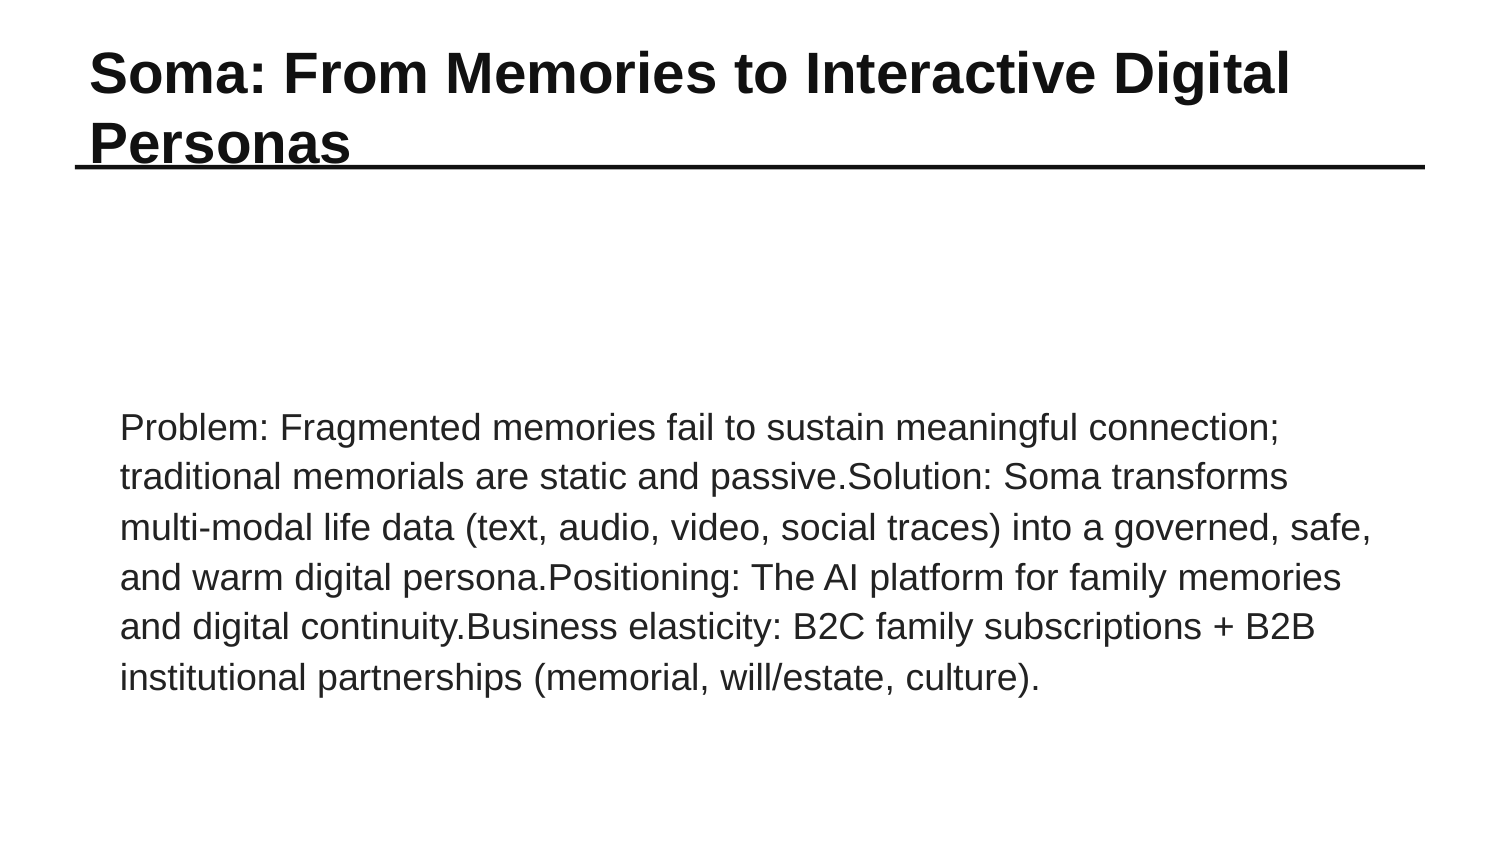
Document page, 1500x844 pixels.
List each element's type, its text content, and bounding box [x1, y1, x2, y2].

text_box Problem: Fragmented memories fail to sustain meaningful connection; traditional memorials are static and passive.Solution: Soma transforms multi-modal life data (text, audio, video, social traces) into a governed, safe, and warm digital persona.Positioning: The AI platform for family memories and digital continuity.Business elasticity: B2C family subscriptions + B2B institutional partnerships (memorial, will/estate, culture). [104, 209, 1395, 844]
text_box Soma: From Memories to Interactive Digital Personas [74, 59, 1425, 150]
text_box [74, 164, 1425, 170]
